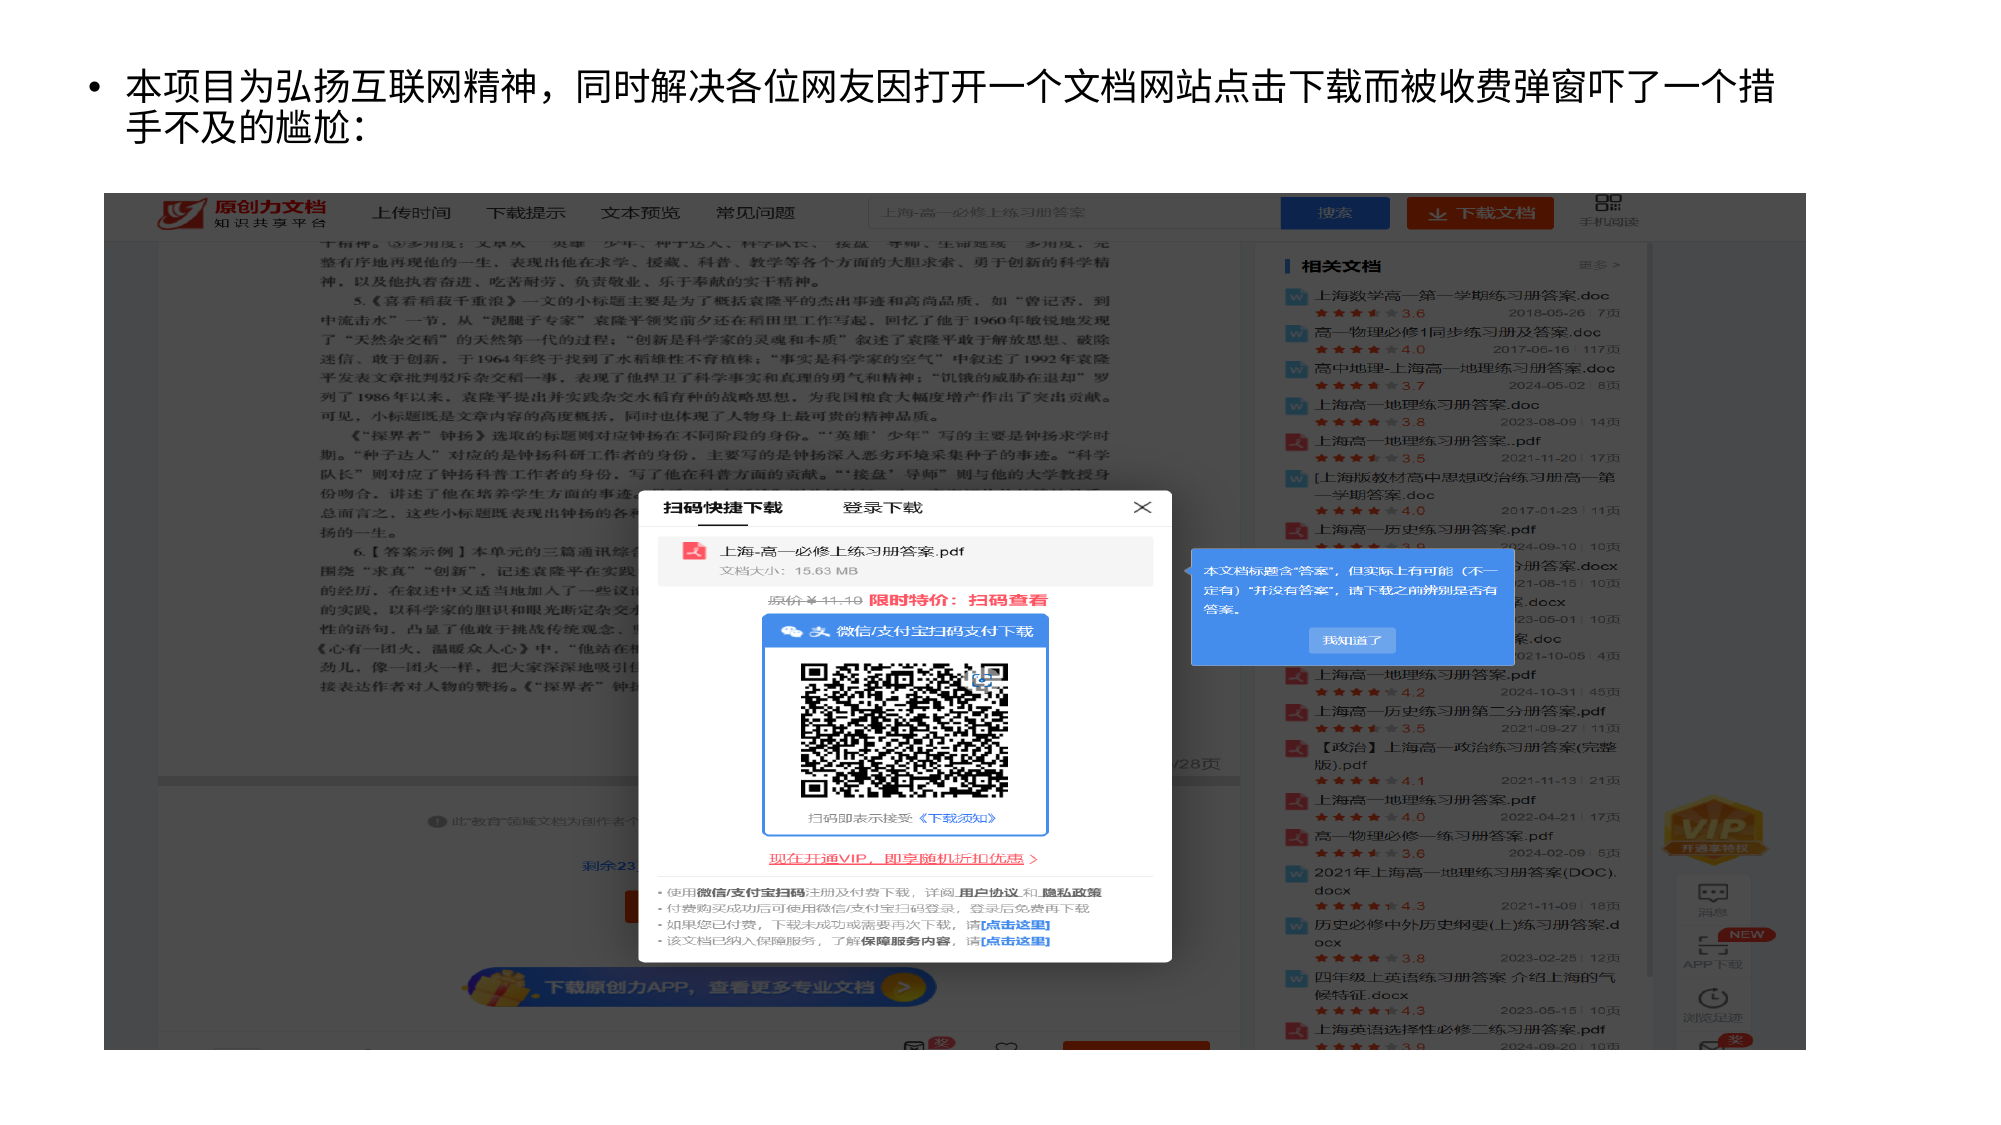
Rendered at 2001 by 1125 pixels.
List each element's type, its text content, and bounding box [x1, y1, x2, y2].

list 本项目为弘扬互联网精神，同时解决各位网友因打开一个文档网站点击下载而被收费弹窗吓了一个措手不及的尴尬： [73, 60, 1798, 775]
picture [104, 193, 1806, 1050]
